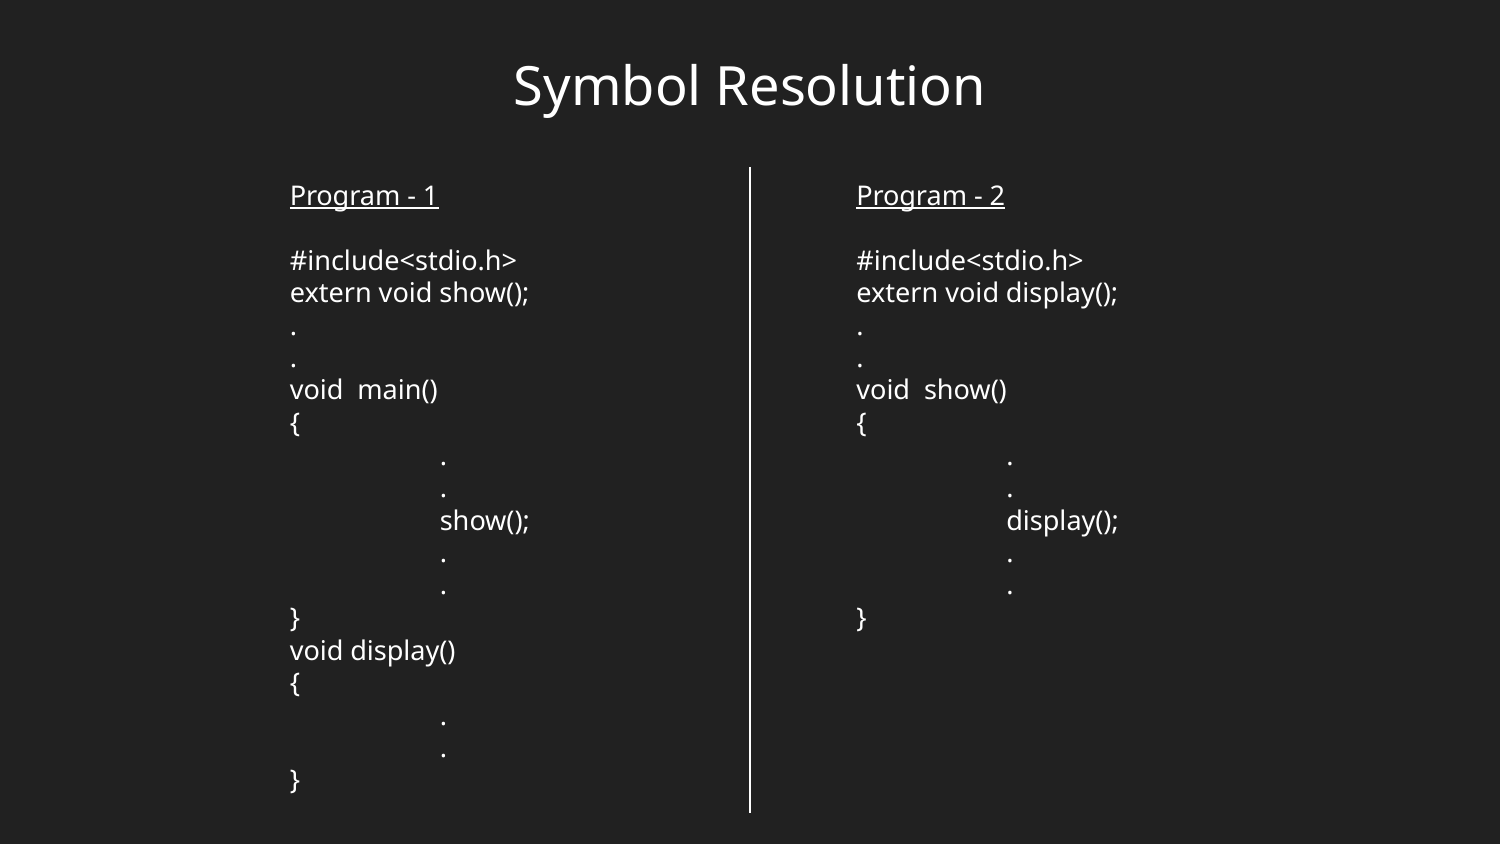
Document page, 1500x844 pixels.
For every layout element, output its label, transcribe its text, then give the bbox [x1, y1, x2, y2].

text_box Program - 1 #include<stdio.h> extern void show(); . . void main() { . . show(); . . } void display() { . . } [274, 163, 659, 811]
title Symbol Resolution [51, 20, 1449, 147]
text_box Program - 2 #include<stdio.h> extern void display(); . . void show() { . . display(); . . } [841, 163, 1225, 648]
